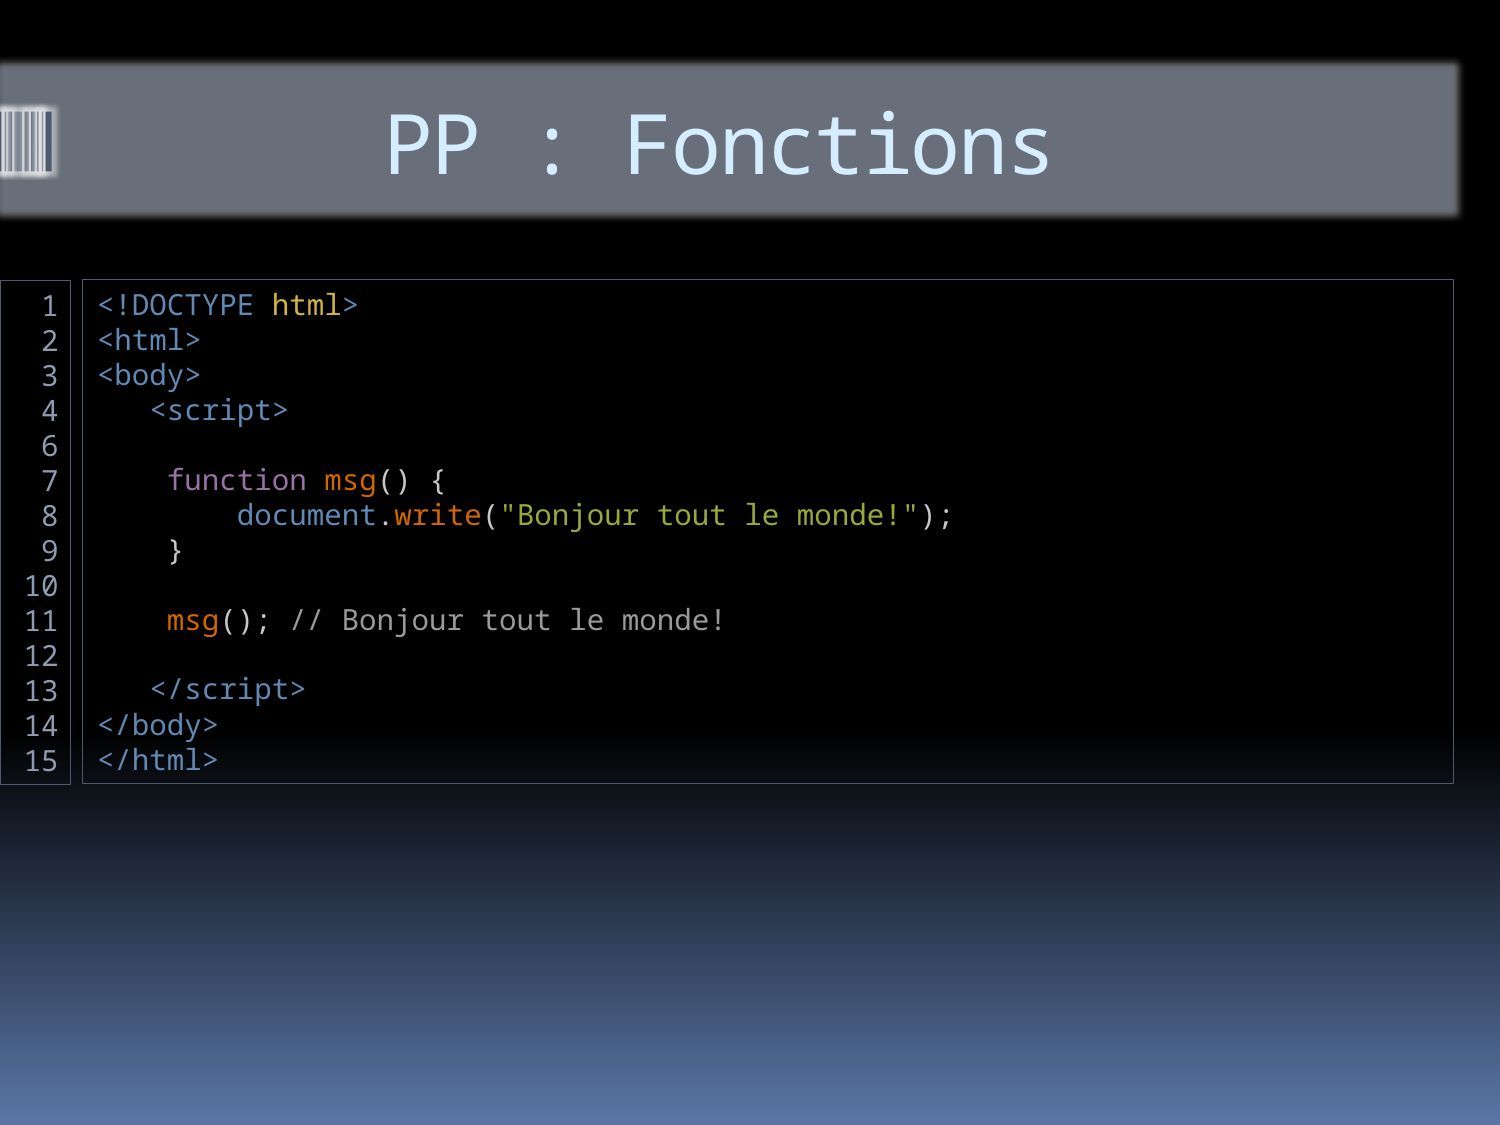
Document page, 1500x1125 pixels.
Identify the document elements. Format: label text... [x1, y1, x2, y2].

text_box <!DOCTYPE html> <html> <body> <script> function msg() { document.write("Bonjour tout le monde!"); } msg(); // Bonjour tout le monde! </script> </body> </html> [82, 278, 1454, 784]
title PP : Fonctions [82, 83, 1358, 234]
text_box 1 2 3 4 6 7 8 9 10 11 12 13 14 15 [0, 280, 71, 785]
